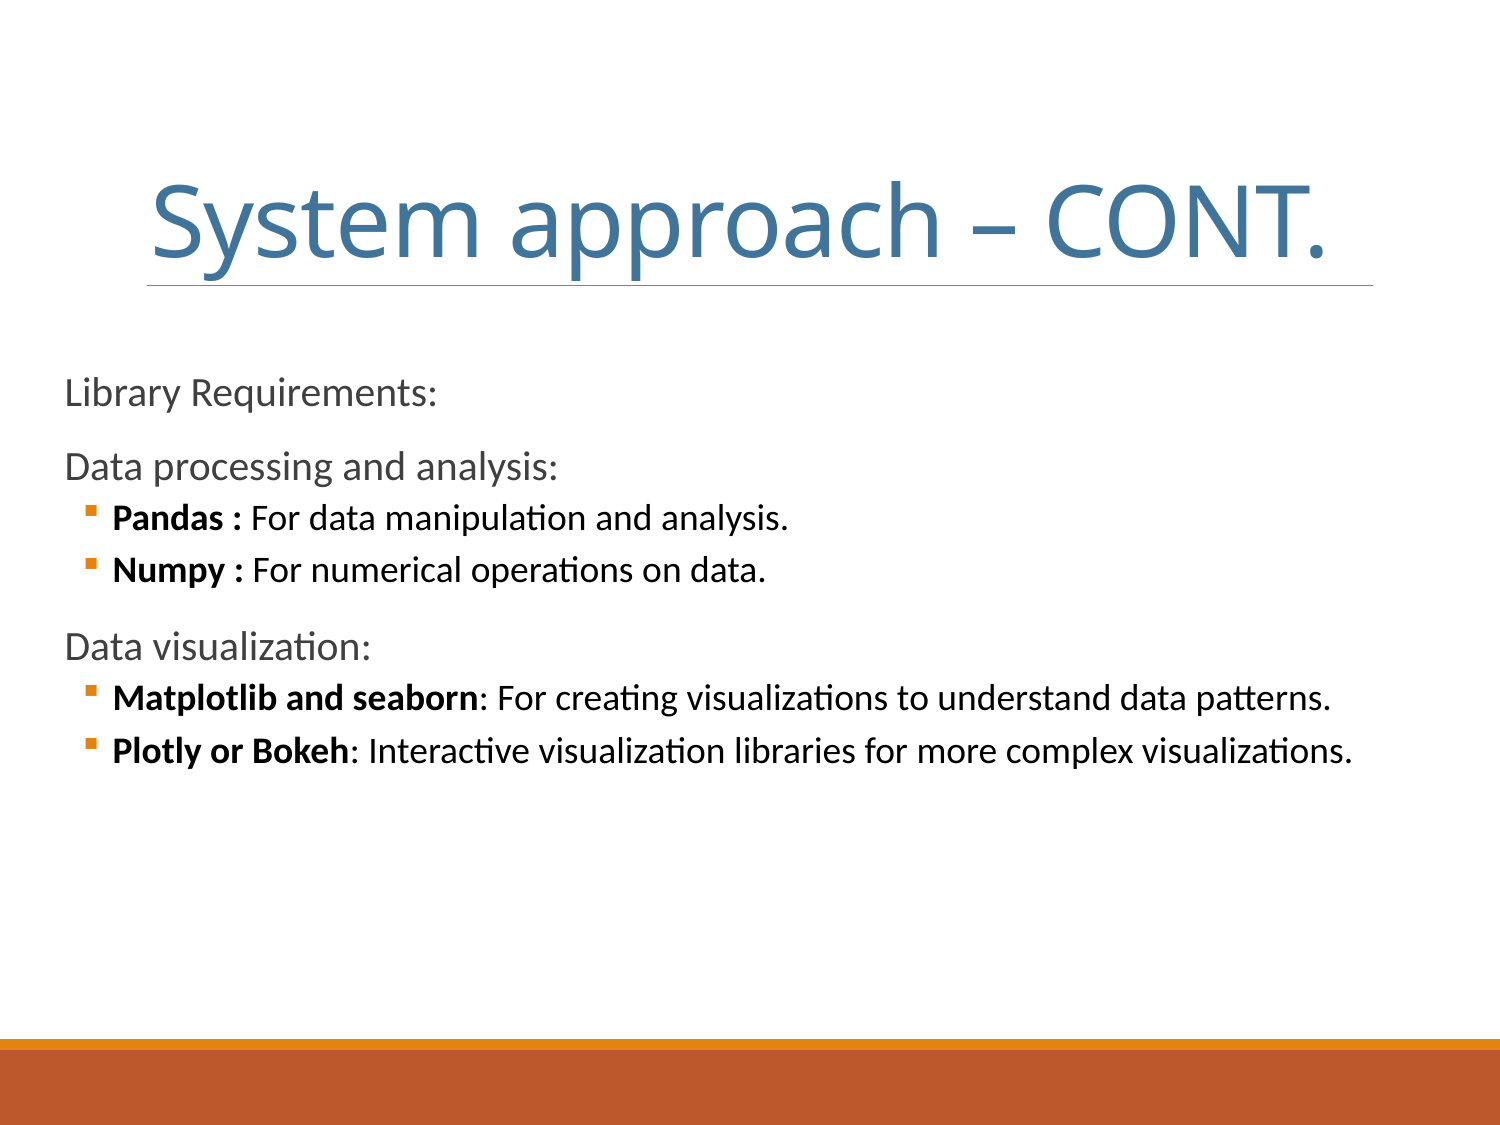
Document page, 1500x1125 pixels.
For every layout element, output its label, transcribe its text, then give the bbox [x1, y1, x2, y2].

title System approach – CONT. [135, 47, 1373, 285]
list Library Requirements: Data processing and analysis: Pandas : For data manipulation and analysis. Numpy : For numerical operations on data. Data visualization: Matplotlib and seaborn: For creating visualizations to understand data patterns. Plotly or Bokeh: Interactive visualization libraries for more complex visualizations. [49, 362, 1445, 1001]
